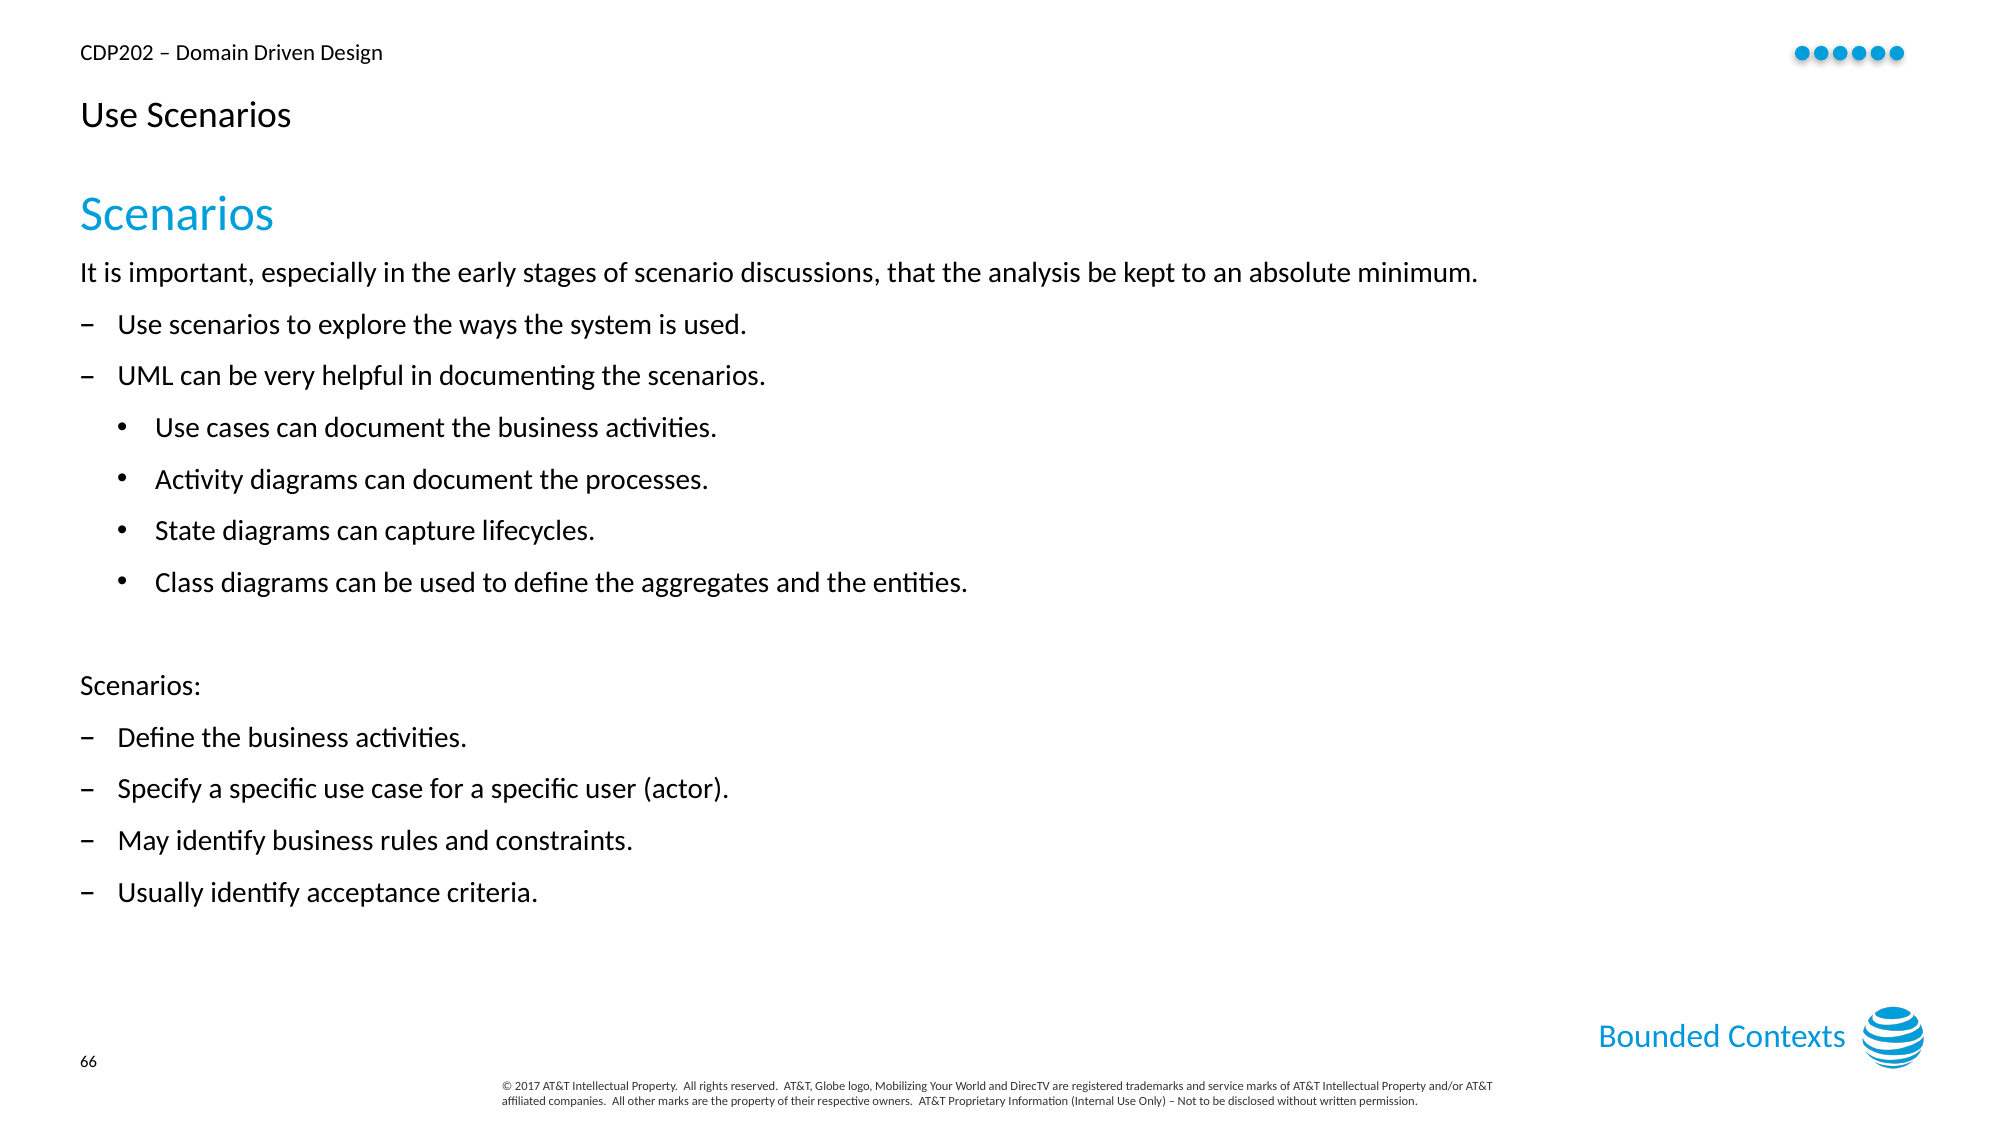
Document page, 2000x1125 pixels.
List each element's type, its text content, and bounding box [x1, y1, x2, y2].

title Use Scenarios [80, 85, 1920, 142]
text_box [1794, 45, 1811, 62]
text_box [1869, 45, 1887, 62]
text_box Bounded Contexts [1474, 1006, 1862, 1062]
text_box [1813, 45, 1830, 62]
text_box [1851, 45, 1868, 62]
text_box [1888, 45, 1905, 62]
text_box [1832, 45, 1849, 62]
slide_number 66 [80, 1049, 129, 1087]
list Scenarios It is important, especially in the early stages of scenario discussions, that the analysis be kept to an absolute minimum. Use scenarios to explore the ways the system is used. UML can be very helpful in documenting the scenarios. Use cases can document the business activities. Activity diagrams can document the processes. State diagrams can capture lifecycles. Class diagrams can be used to define the aggregates and the entities. Scenarios: Define the business activities. Specify a specific use case for a specific user (actor). May identify business rules and constraints. Usually identify acceptance criteria. [80, 186, 1920, 977]
